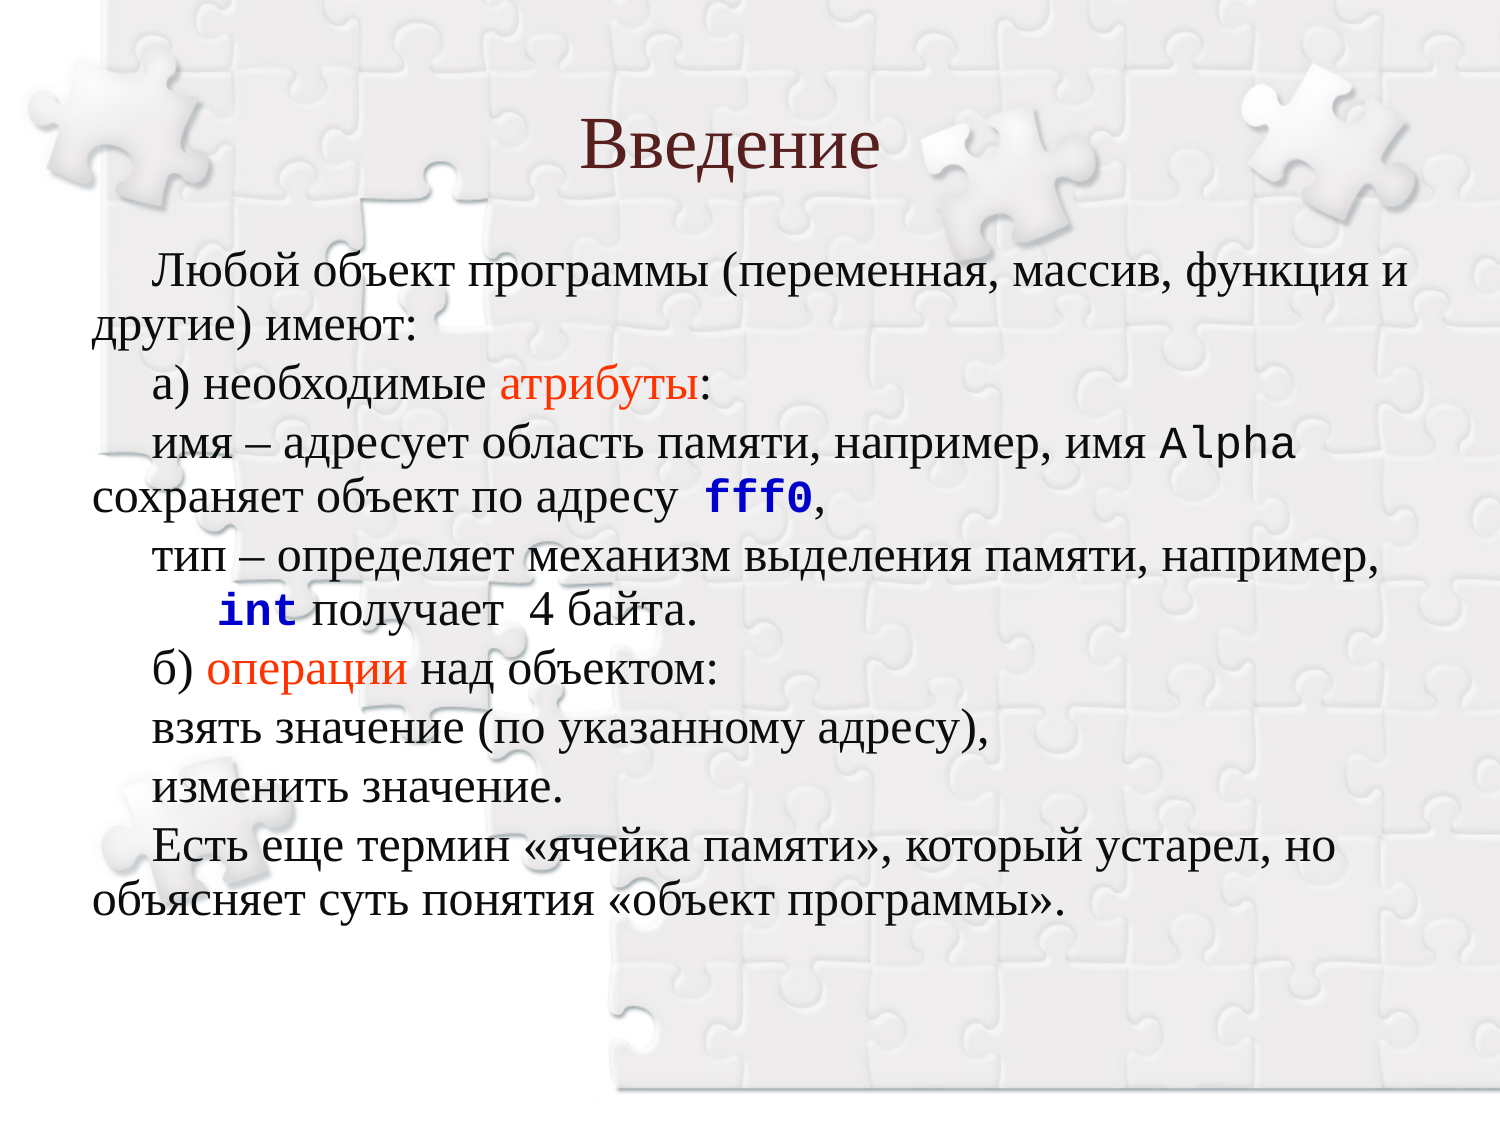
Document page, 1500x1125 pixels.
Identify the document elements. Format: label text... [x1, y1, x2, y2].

picture [0, 0, 1500, 1125]
list Любой объект программы (переменная, массив, функция и другие) имеют: а) необходимые атрибуты: имя – адресует область памяти, например, имя Alpha сохраняет объект по адресу fff0, тип – определяет механизм выделения памяти, например, int получает 4 байта. б) операции над объектом: взять значение (по указанному адресу), изменить значение. Есть еще термин «ячейка памяти», который устарел, но объясняет суть понятия «объект программы». [76, 235, 1465, 1086]
text_box Введение [74, 45, 1425, 233]
